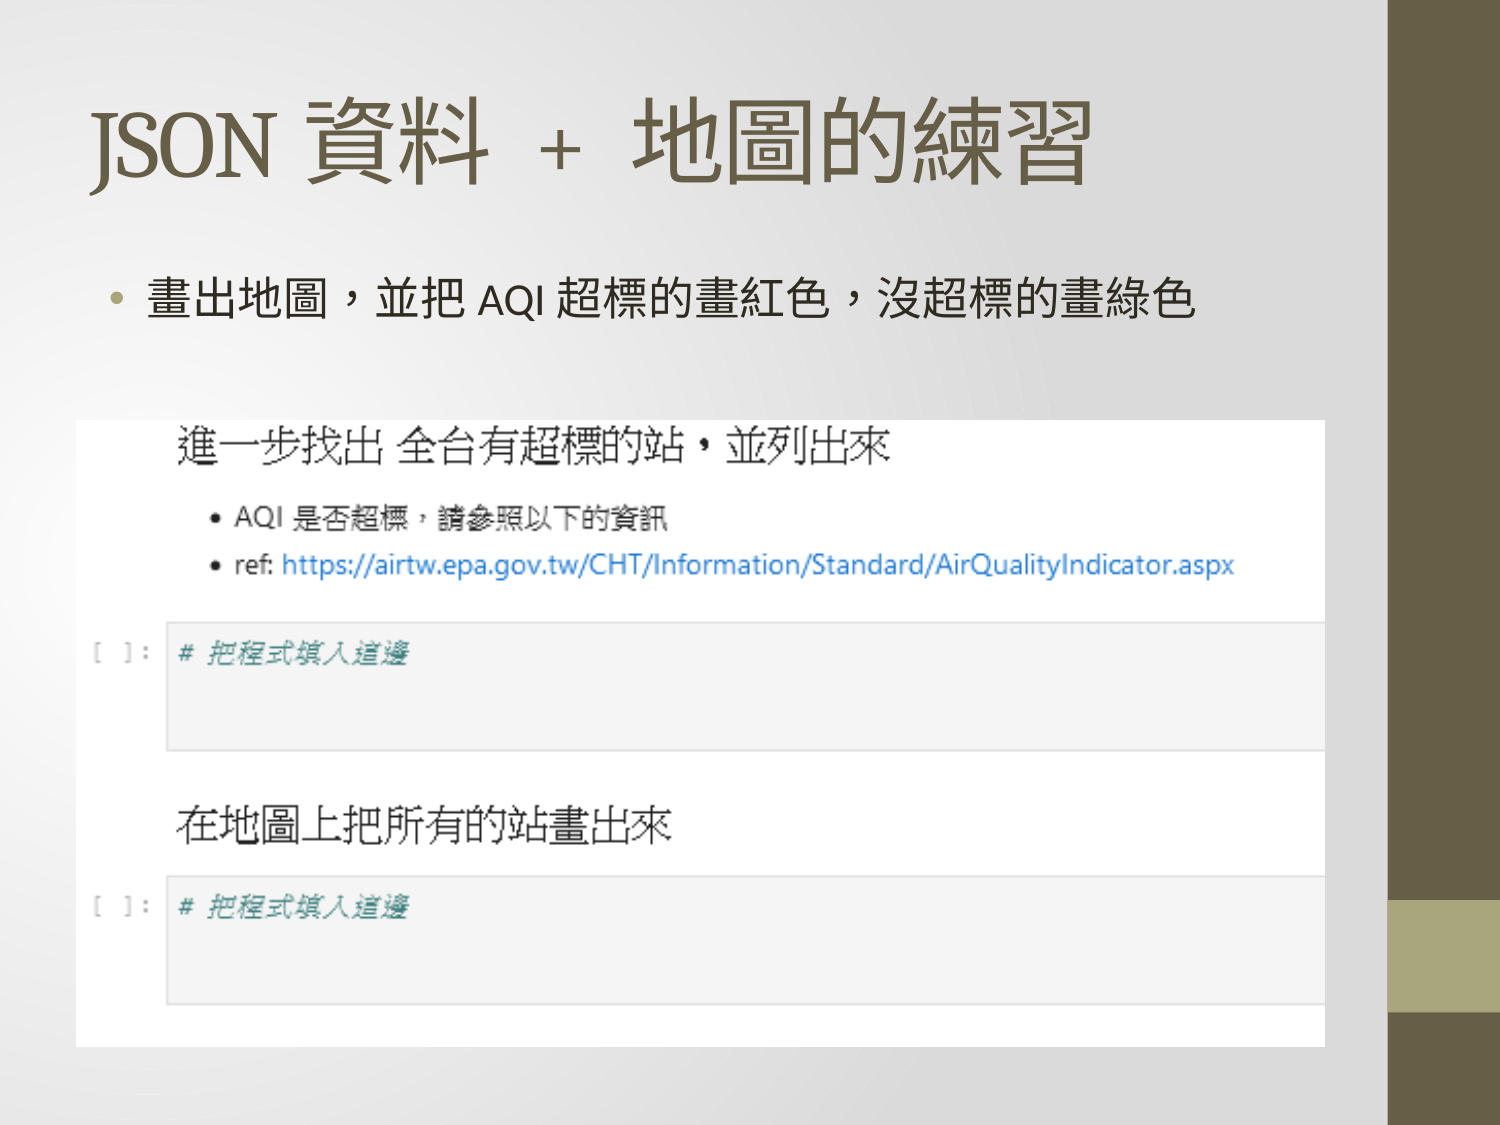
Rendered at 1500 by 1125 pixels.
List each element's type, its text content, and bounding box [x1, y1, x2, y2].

list 畫出地圖，並把AQI超標的畫紅色，沒超標的畫綠色 [75, 262, 1325, 418]
picture [76, 420, 1326, 1048]
title JSON資料 + 地圖的練習 [75, 45, 1325, 233]
